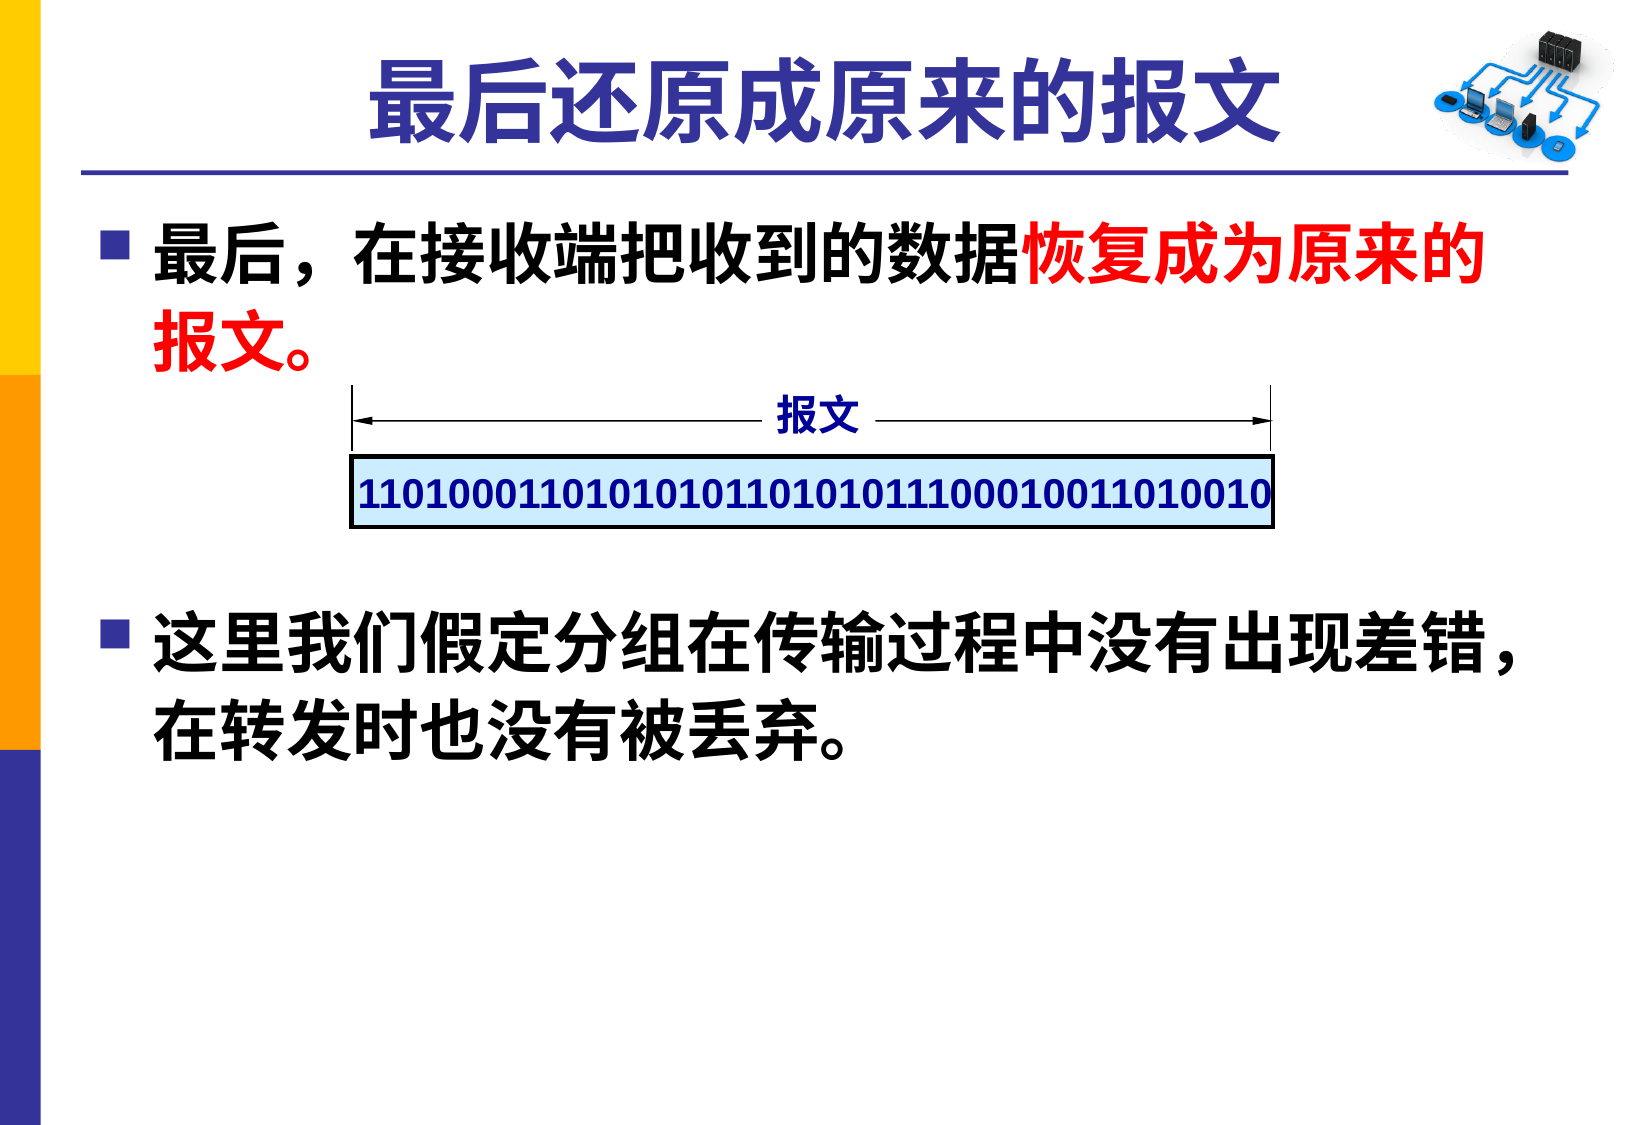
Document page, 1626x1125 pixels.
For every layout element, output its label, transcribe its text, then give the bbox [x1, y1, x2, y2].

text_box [338, 381, 1292, 528]
picture [1431, 30, 1616, 165]
list 最后，在接收端把收到的数据恢复成为原来的报文。 这里我们假定分组在传输过程中没有出现差错，在转发时也没有被丢弃。 [81, 196, 1569, 1006]
title 最后还原成原来的报文 [81, 30, 1569, 161]
